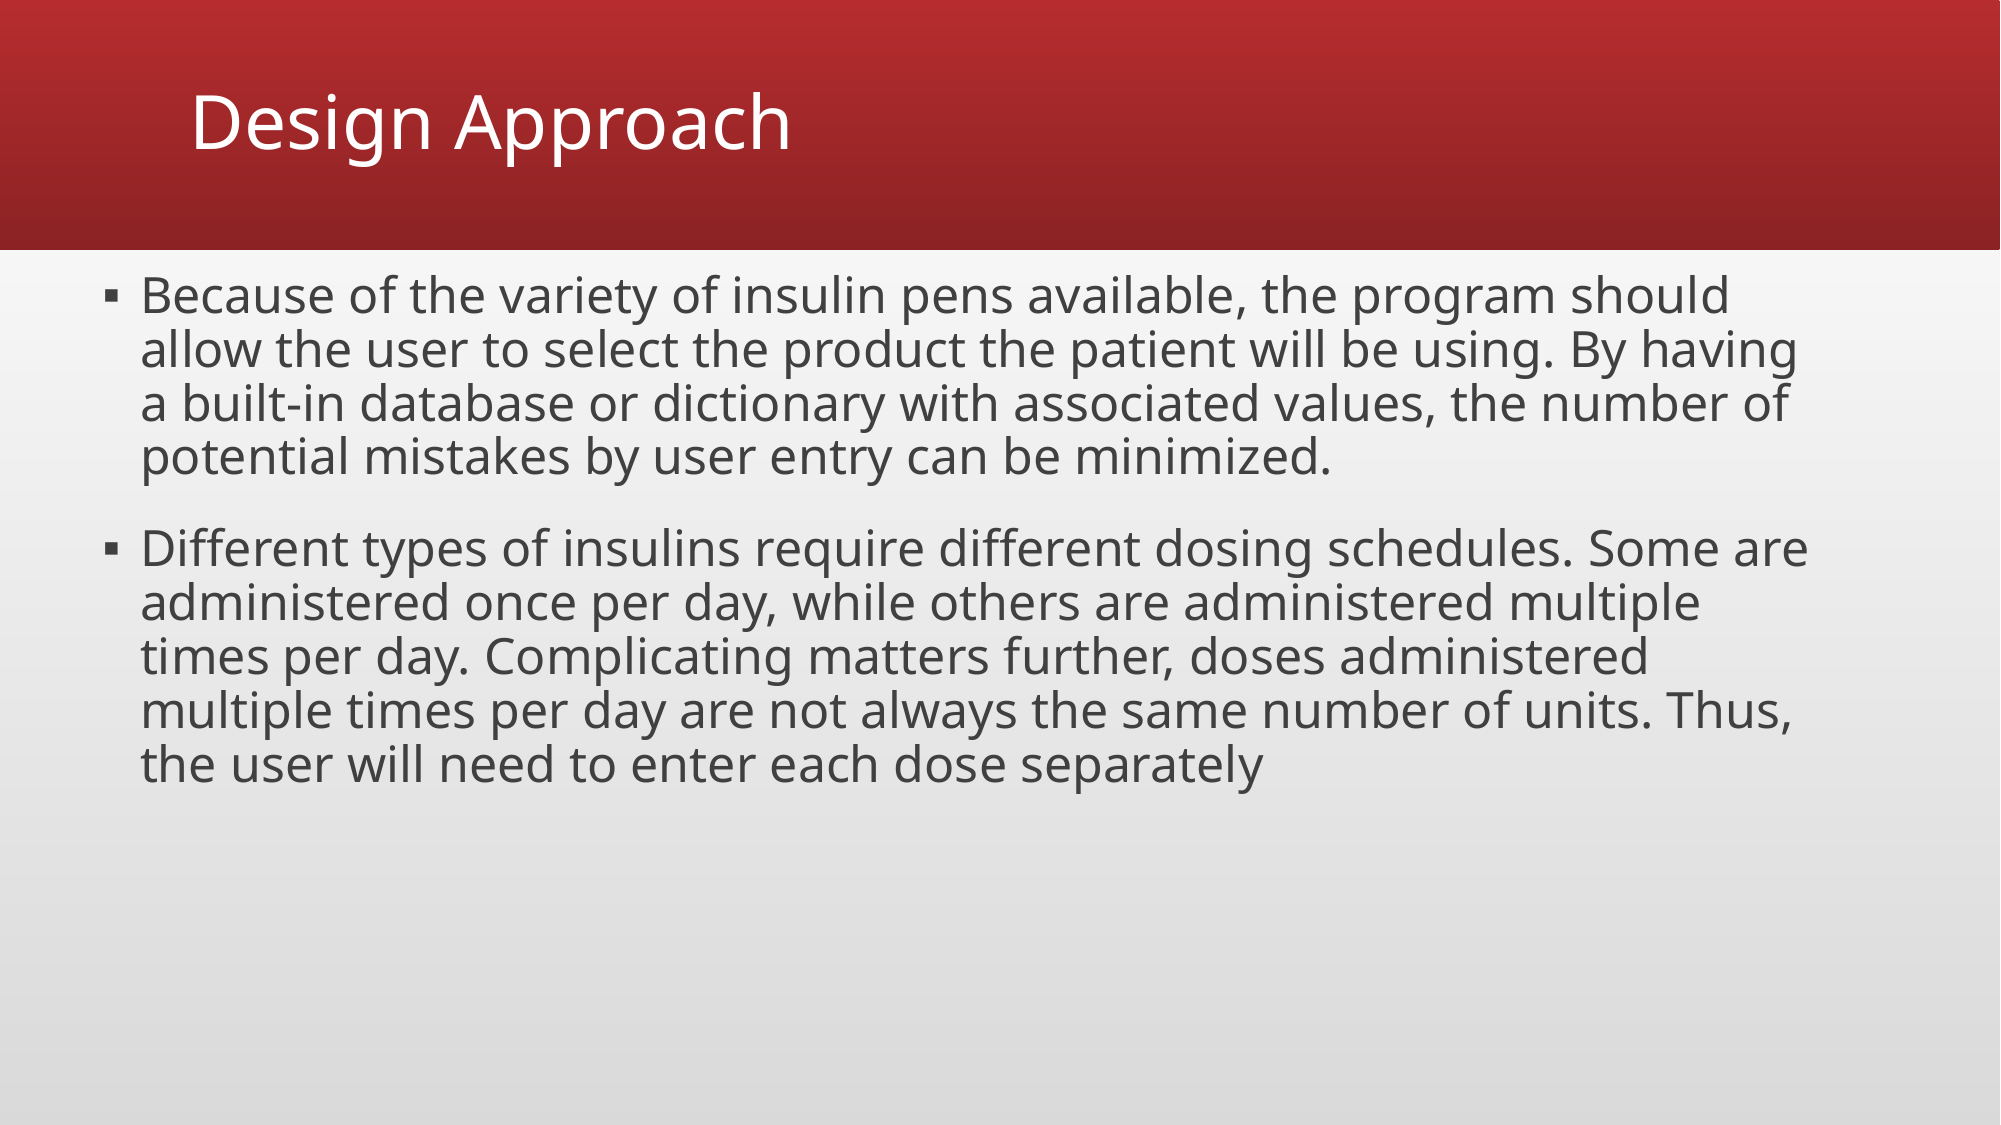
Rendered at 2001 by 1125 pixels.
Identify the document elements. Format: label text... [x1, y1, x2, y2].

list Because of the variety of insulin pens available, the program should allow the user to select the product the patient will be using. By having a built-in database or dictionary with associated values, the number of potential mistakes by user entry can be minimized. Different types of insulins require different dosing schedules. Some are administered once per day, while others are administered multiple times per day. Complicating matters further, doses administered multiple times per day are not always the same number of units. Thus, the user will need to enter each dose separately [87, 262, 1850, 1013]
title Design Approach [174, 16, 1825, 234]
